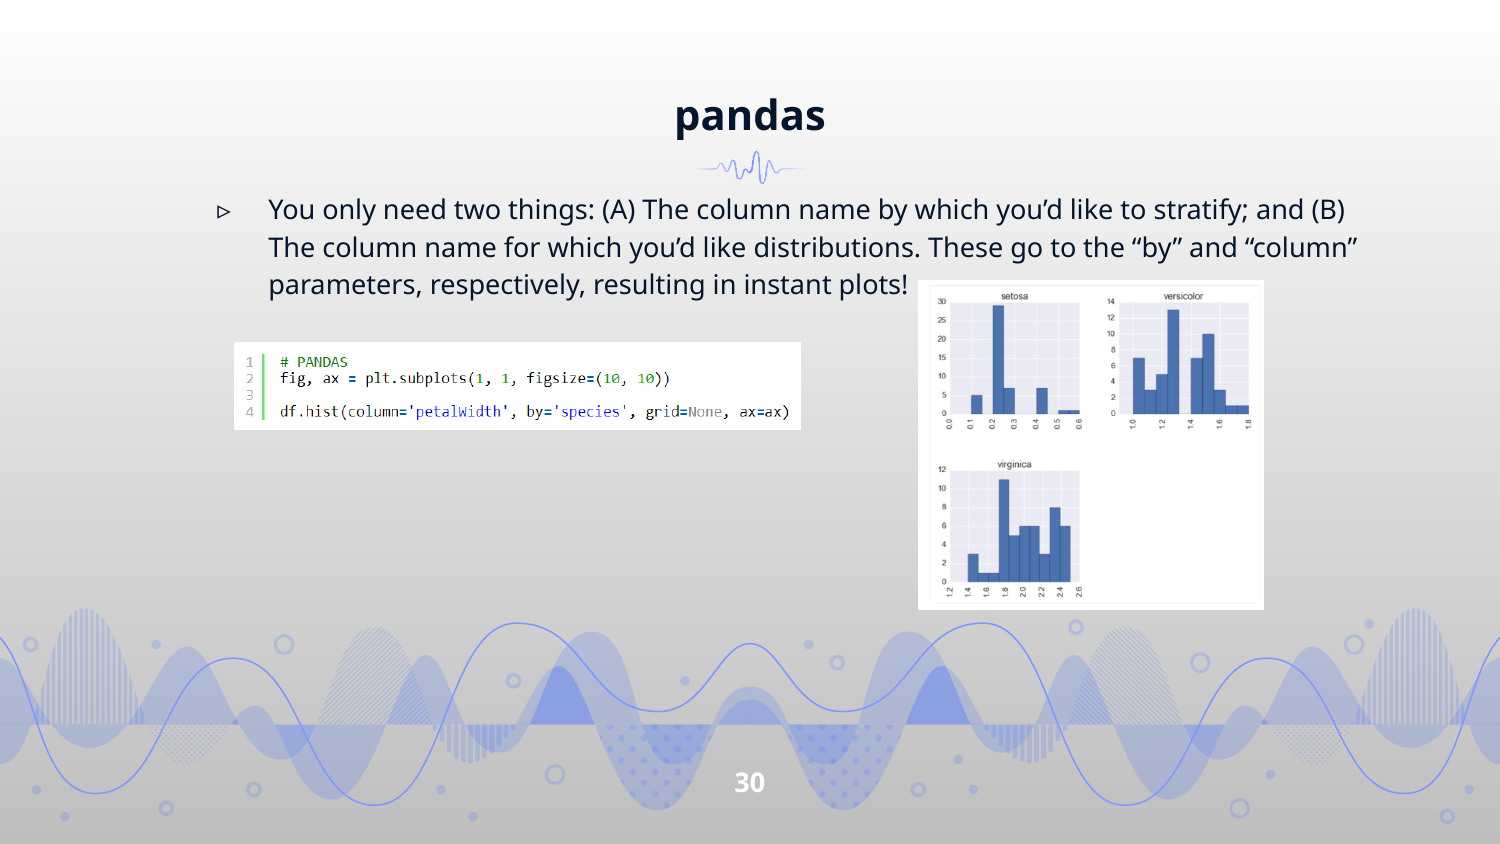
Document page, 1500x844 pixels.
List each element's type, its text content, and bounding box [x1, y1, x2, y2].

picture [917, 280, 1264, 610]
slide_number ‹#› [705, 724, 795, 844]
title pandas [203, 74, 1297, 140]
picture [234, 342, 801, 430]
list You only need two things: (A) The column name by which you’d like to stratify; and (B) The column name for which you’d like distributions. These go to the “by” and “column” parameters, respectively, resulting in instant plots! [193, 188, 1360, 676]
